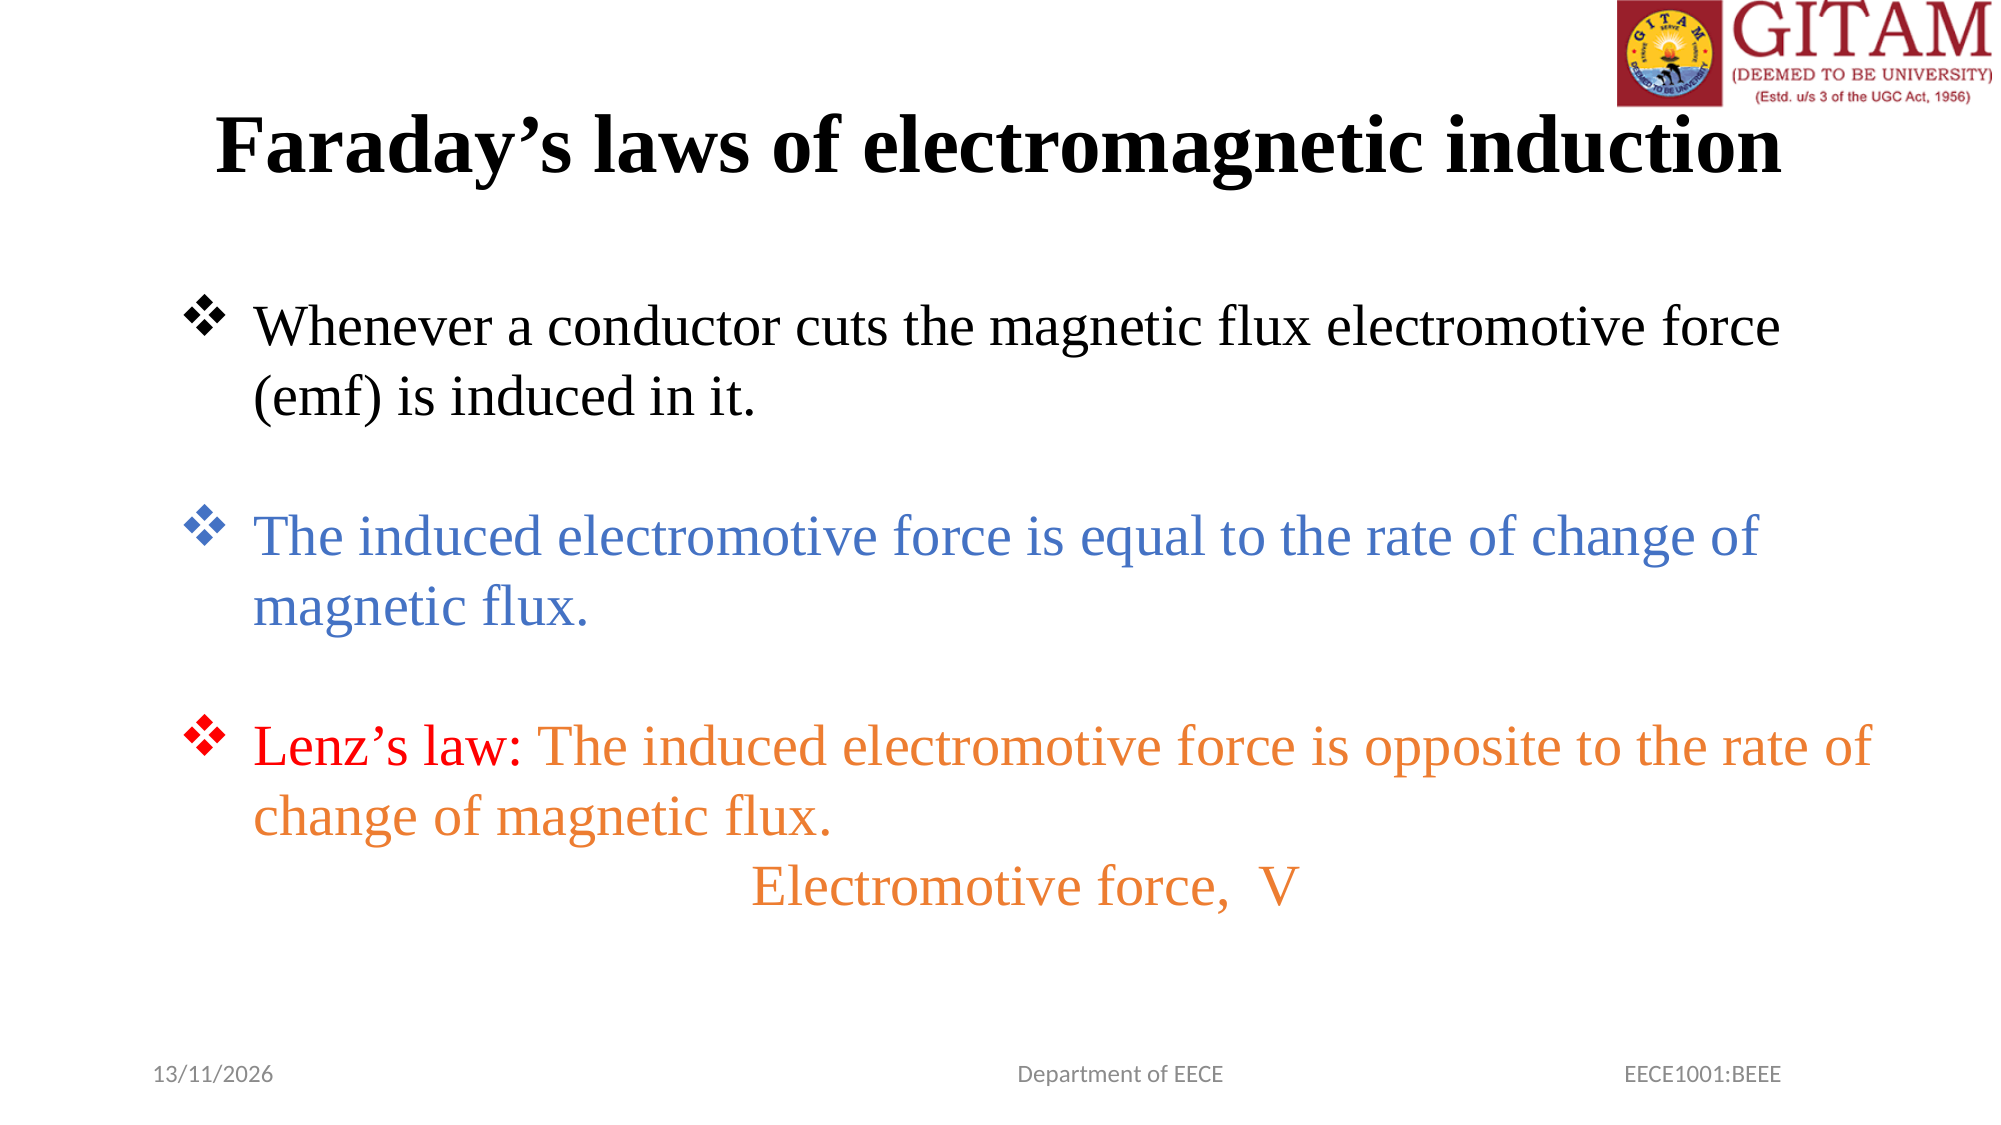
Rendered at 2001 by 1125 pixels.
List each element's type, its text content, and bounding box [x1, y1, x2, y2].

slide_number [137, 1042, 588, 1103]
title Faraday’s laws of electromagnetic induction [137, 67, 1863, 224]
picture [1617, 0, 2000, 109]
footer Department of EECE EECE1001:BEEE [872, 1042, 1930, 1103]
